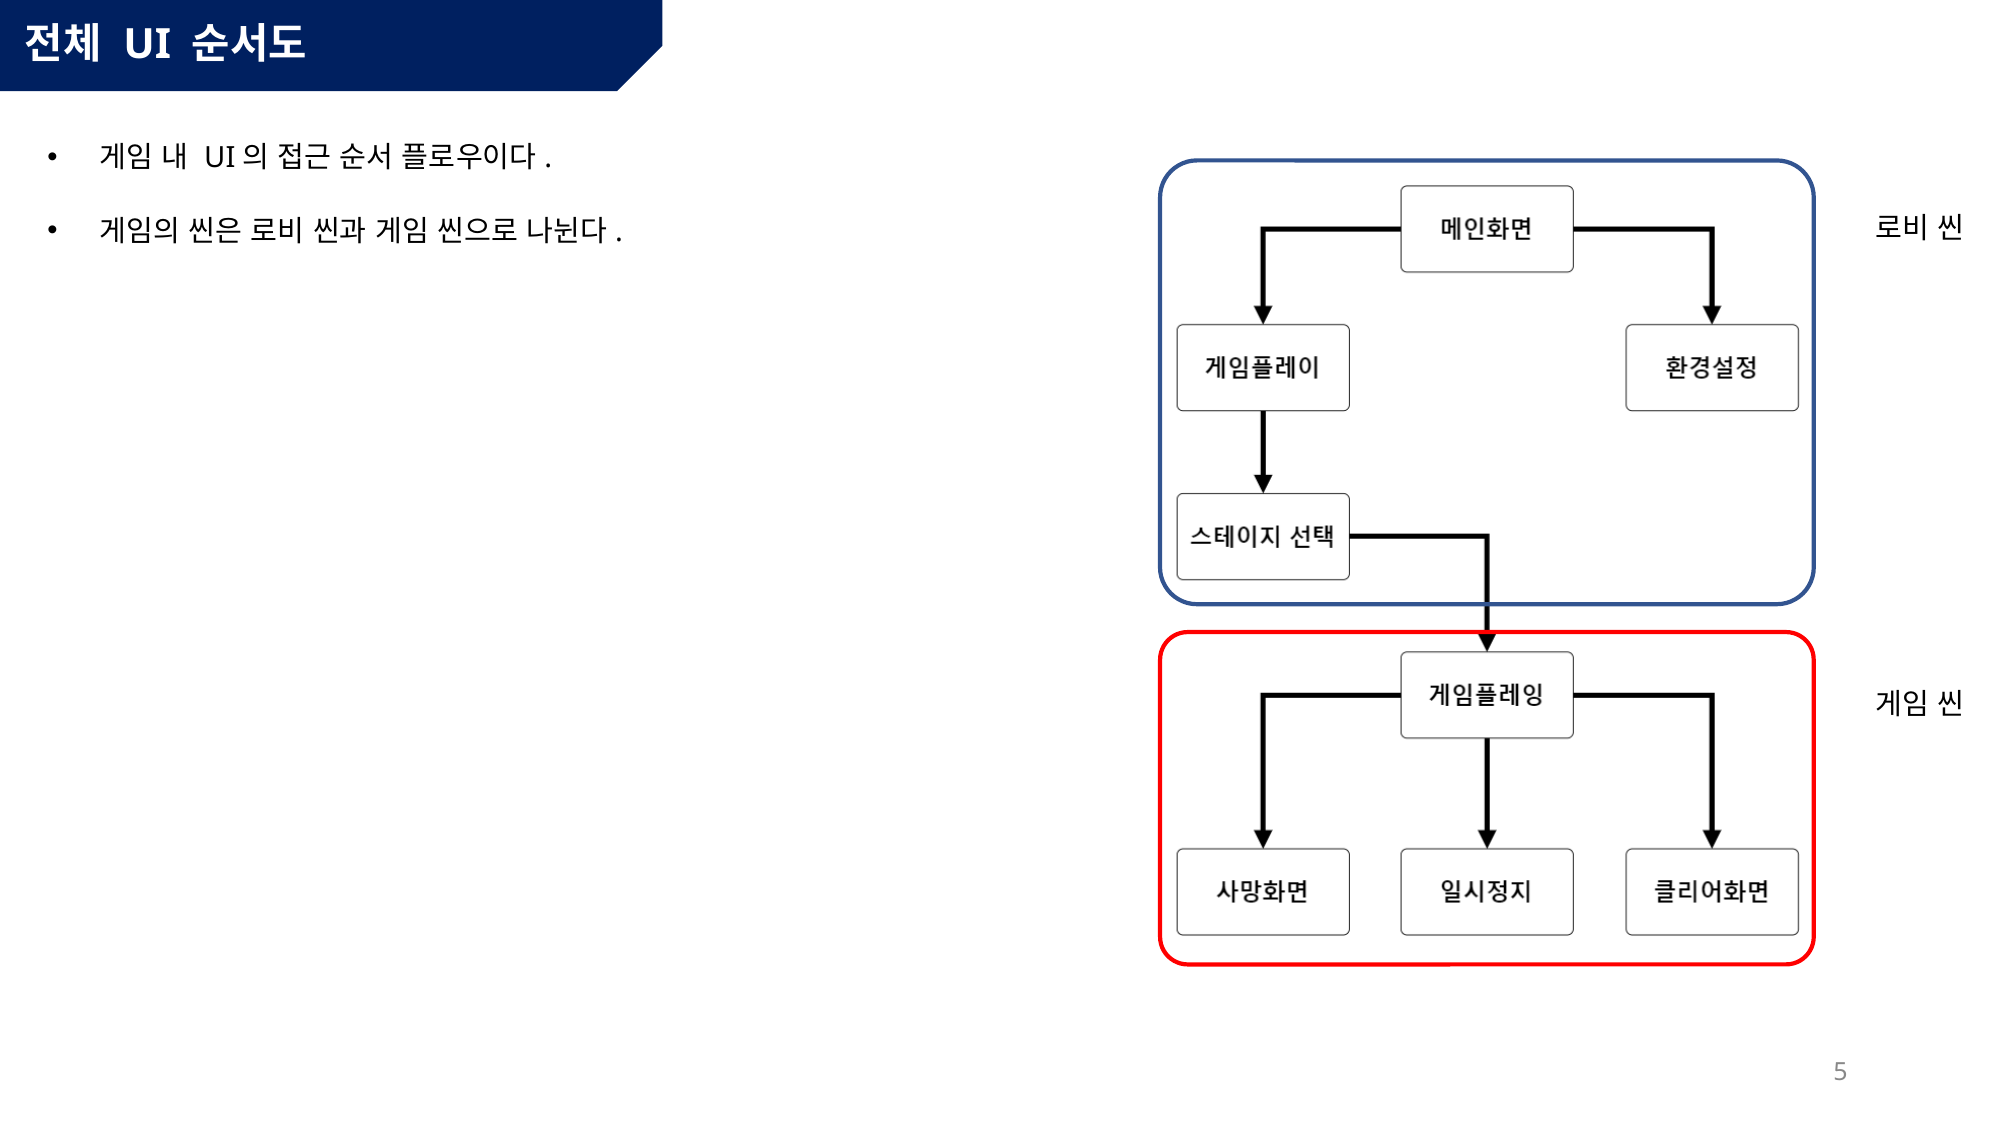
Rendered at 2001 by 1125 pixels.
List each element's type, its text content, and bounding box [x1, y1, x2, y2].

slide_number 5 [1412, 1042, 1863, 1103]
list 게임 내 UI의 접근 순서 플로우이다. 게임의 씬은 로비 씬과 게임 씬으로 나뉜다. [9, 113, 1986, 1031]
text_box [1156, 132, 2000, 993]
title 전체 UI 순서도 [9, 10, 615, 81]
